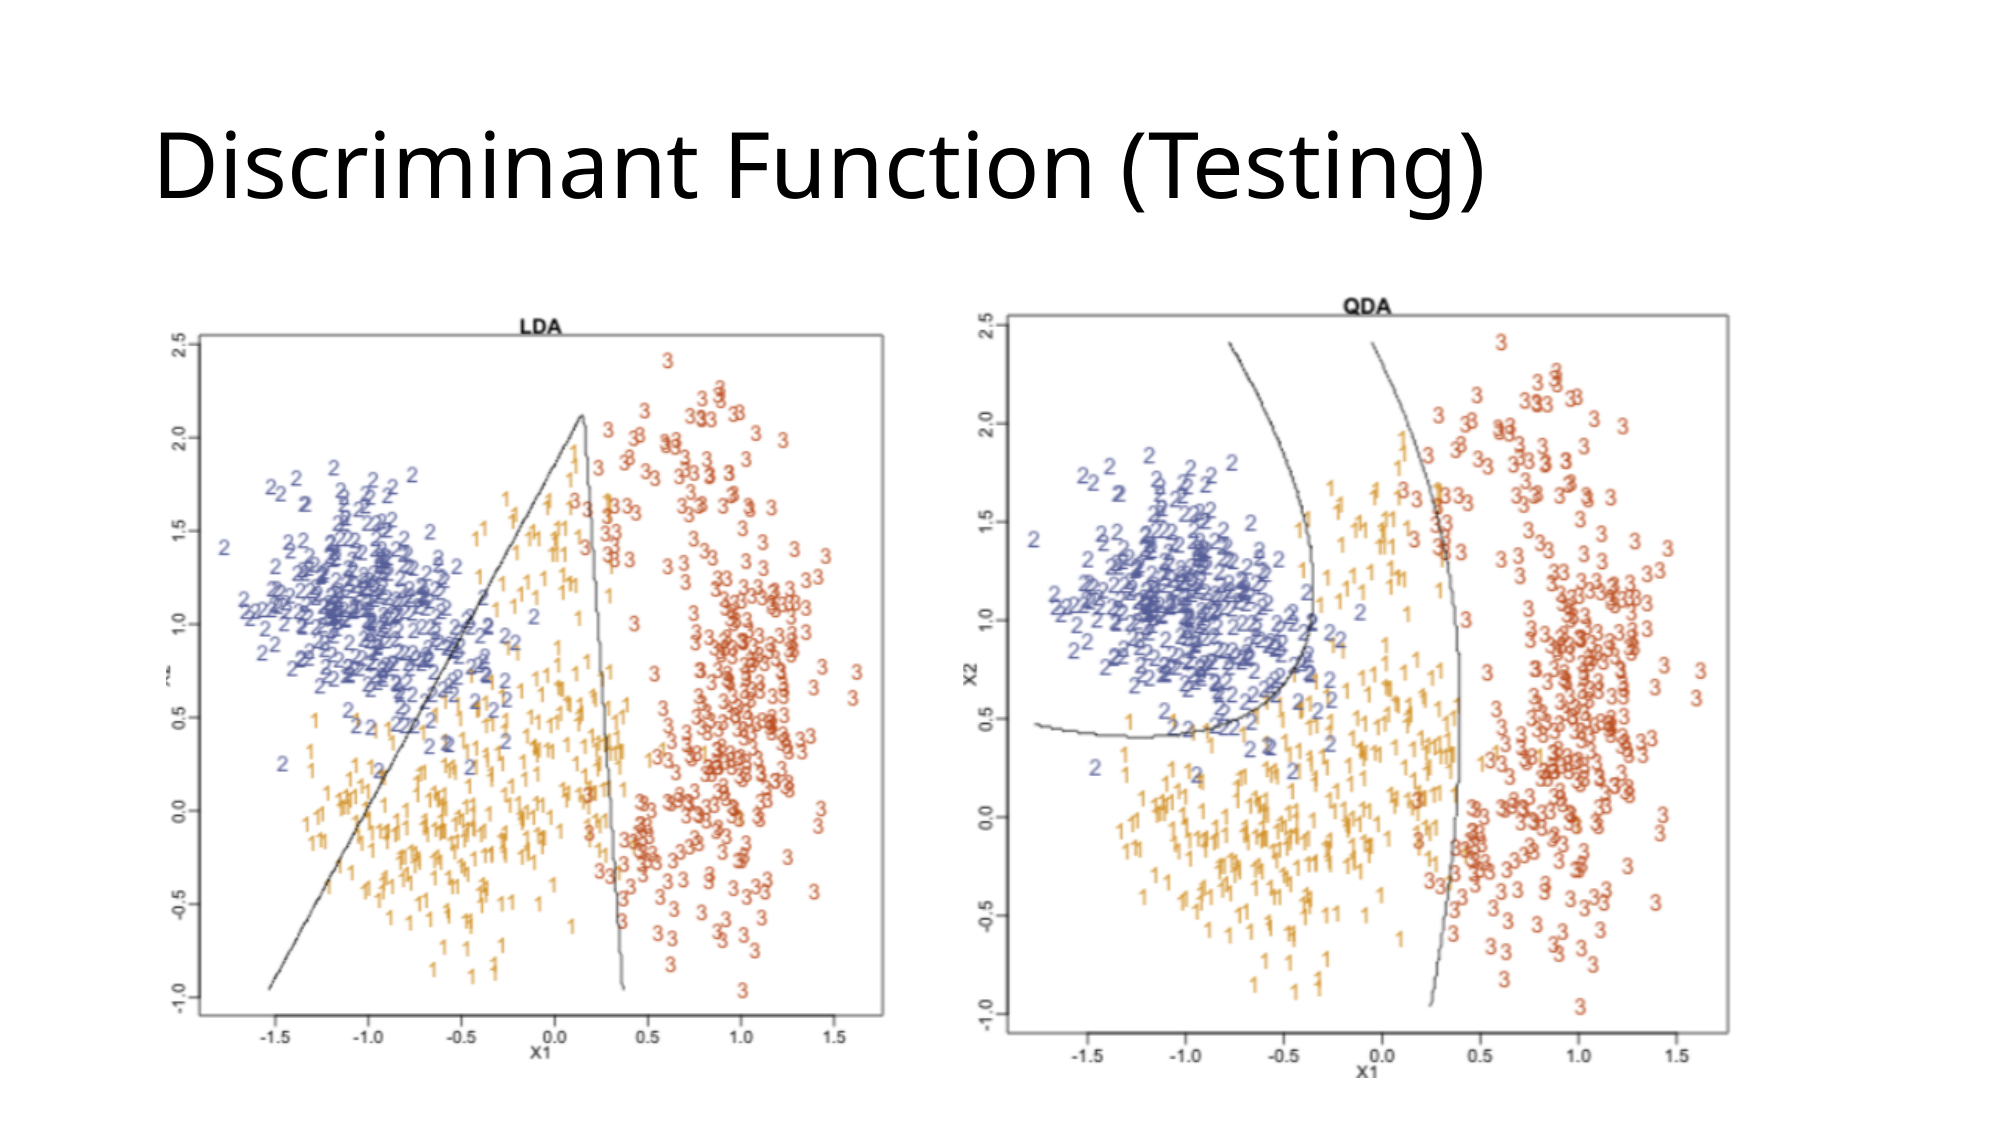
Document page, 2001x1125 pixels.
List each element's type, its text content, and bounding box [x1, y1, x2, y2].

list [166, 312, 890, 1062]
picture [963, 291, 1745, 1078]
title Discriminant Function (Testing) [137, 59, 1863, 278]
